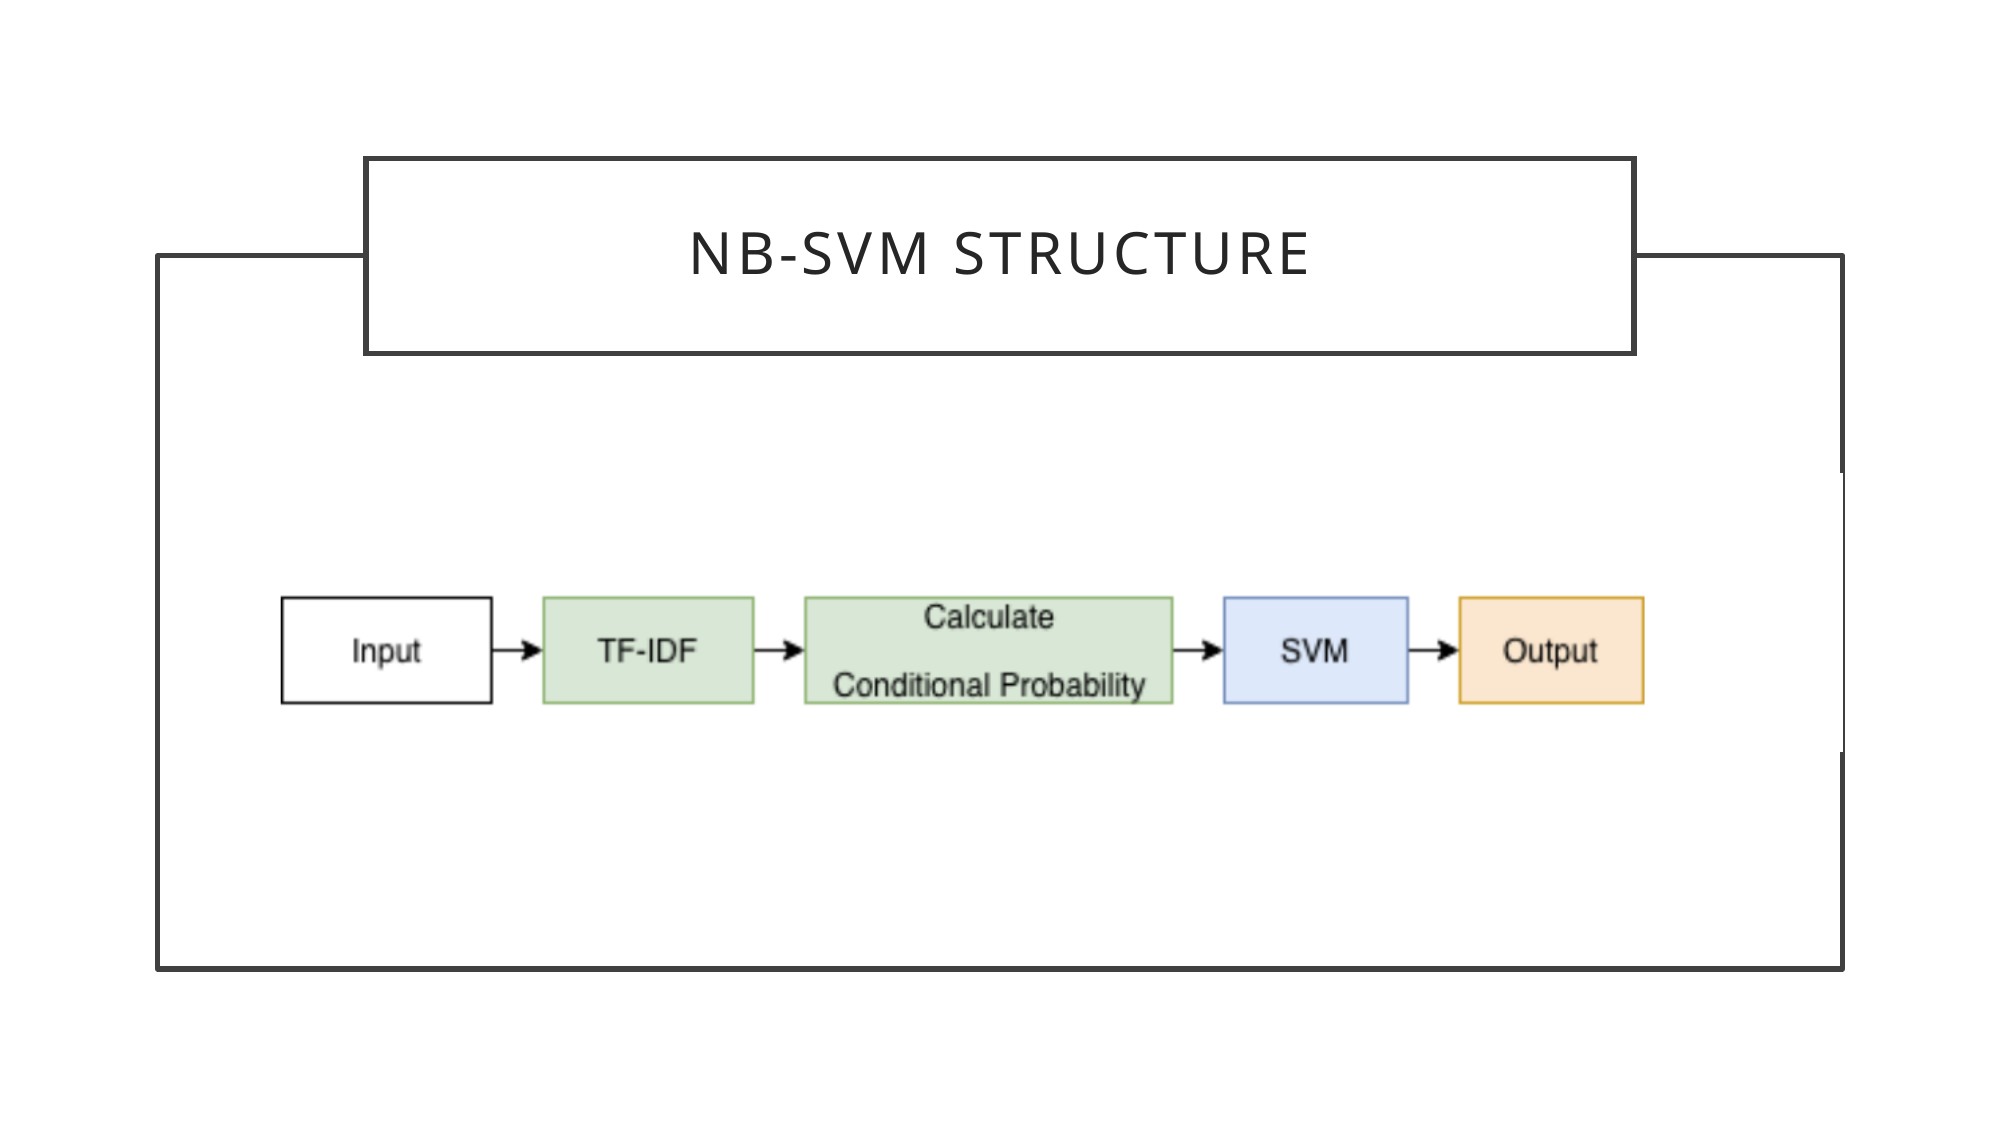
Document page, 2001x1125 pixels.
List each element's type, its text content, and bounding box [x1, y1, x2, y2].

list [222, 473, 1843, 752]
text_box [156, 255, 1843, 970]
title NB-SVM STRUCTURE [363, 156, 1637, 356]
